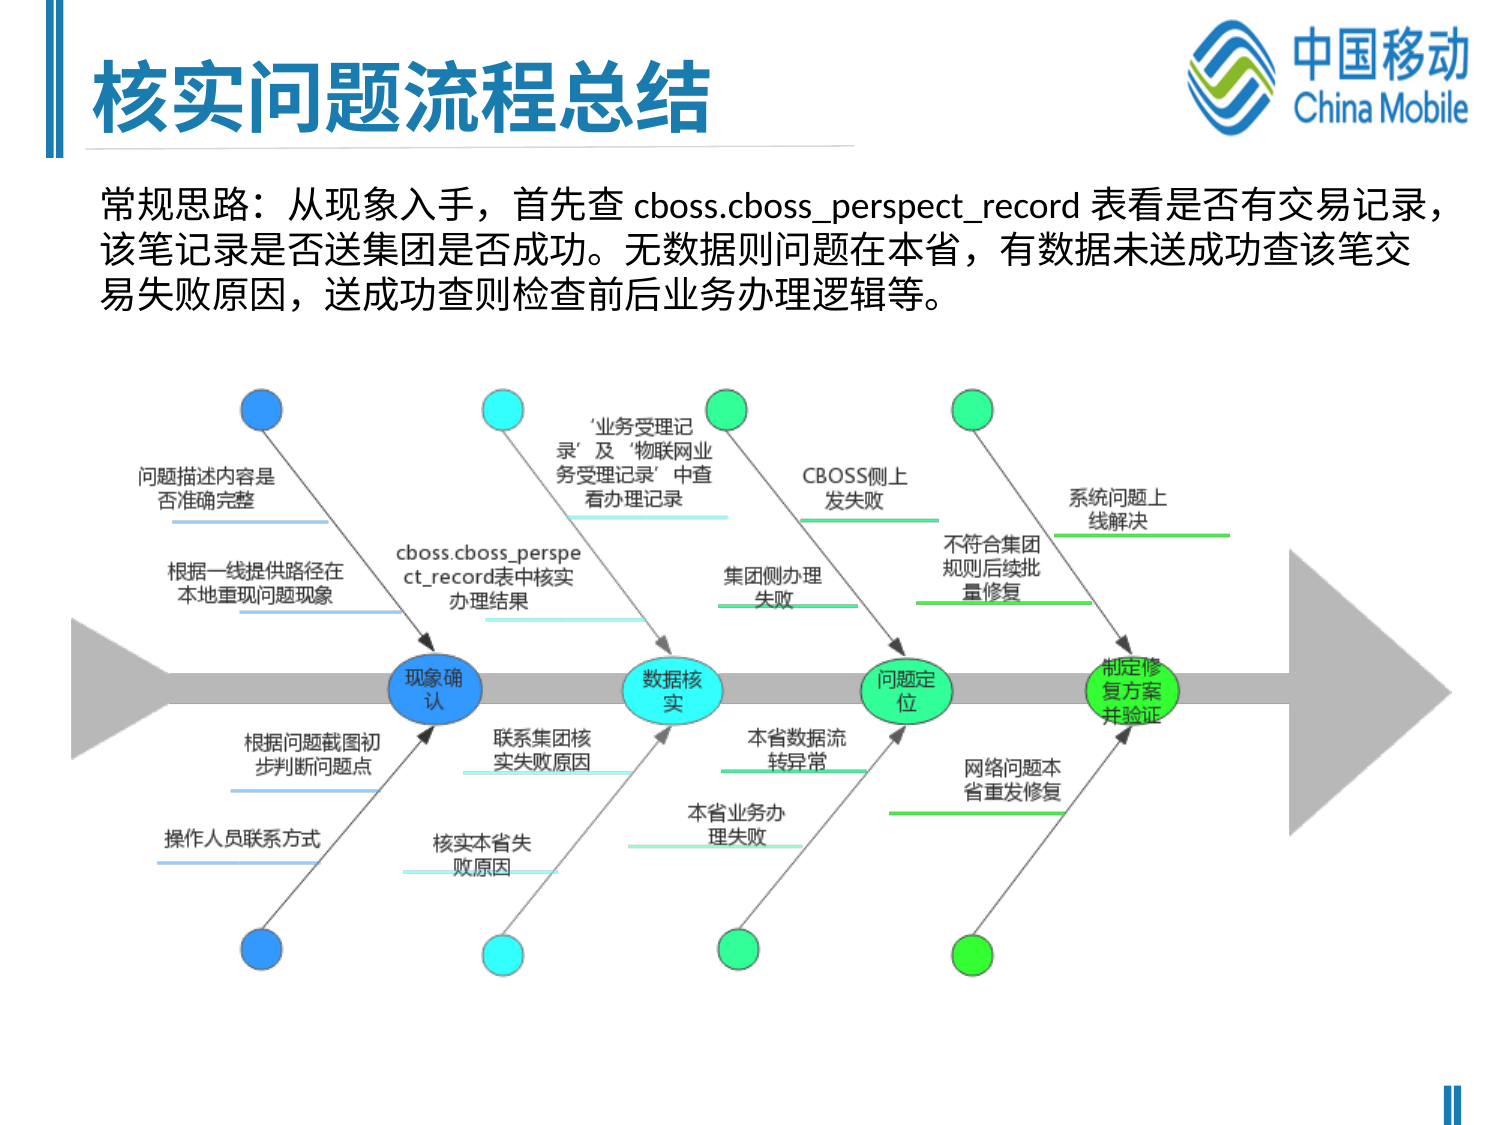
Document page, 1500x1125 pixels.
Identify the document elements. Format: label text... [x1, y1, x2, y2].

text_box 常规思路：从现象入手，首先查cboss.cboss_perspect_record表看是否有交易记录，该笔记录是否送集团是否成功。无数据则问题在本省，有数据未送成功查该笔交易失败原因，送成功查则检查前后业务办理逻辑等。 [85, 174, 1462, 316]
text_box 核实问题流程总结 [76, 41, 739, 150]
picture [0, 317, 1500, 1024]
picture [1170, 1, 1493, 158]
